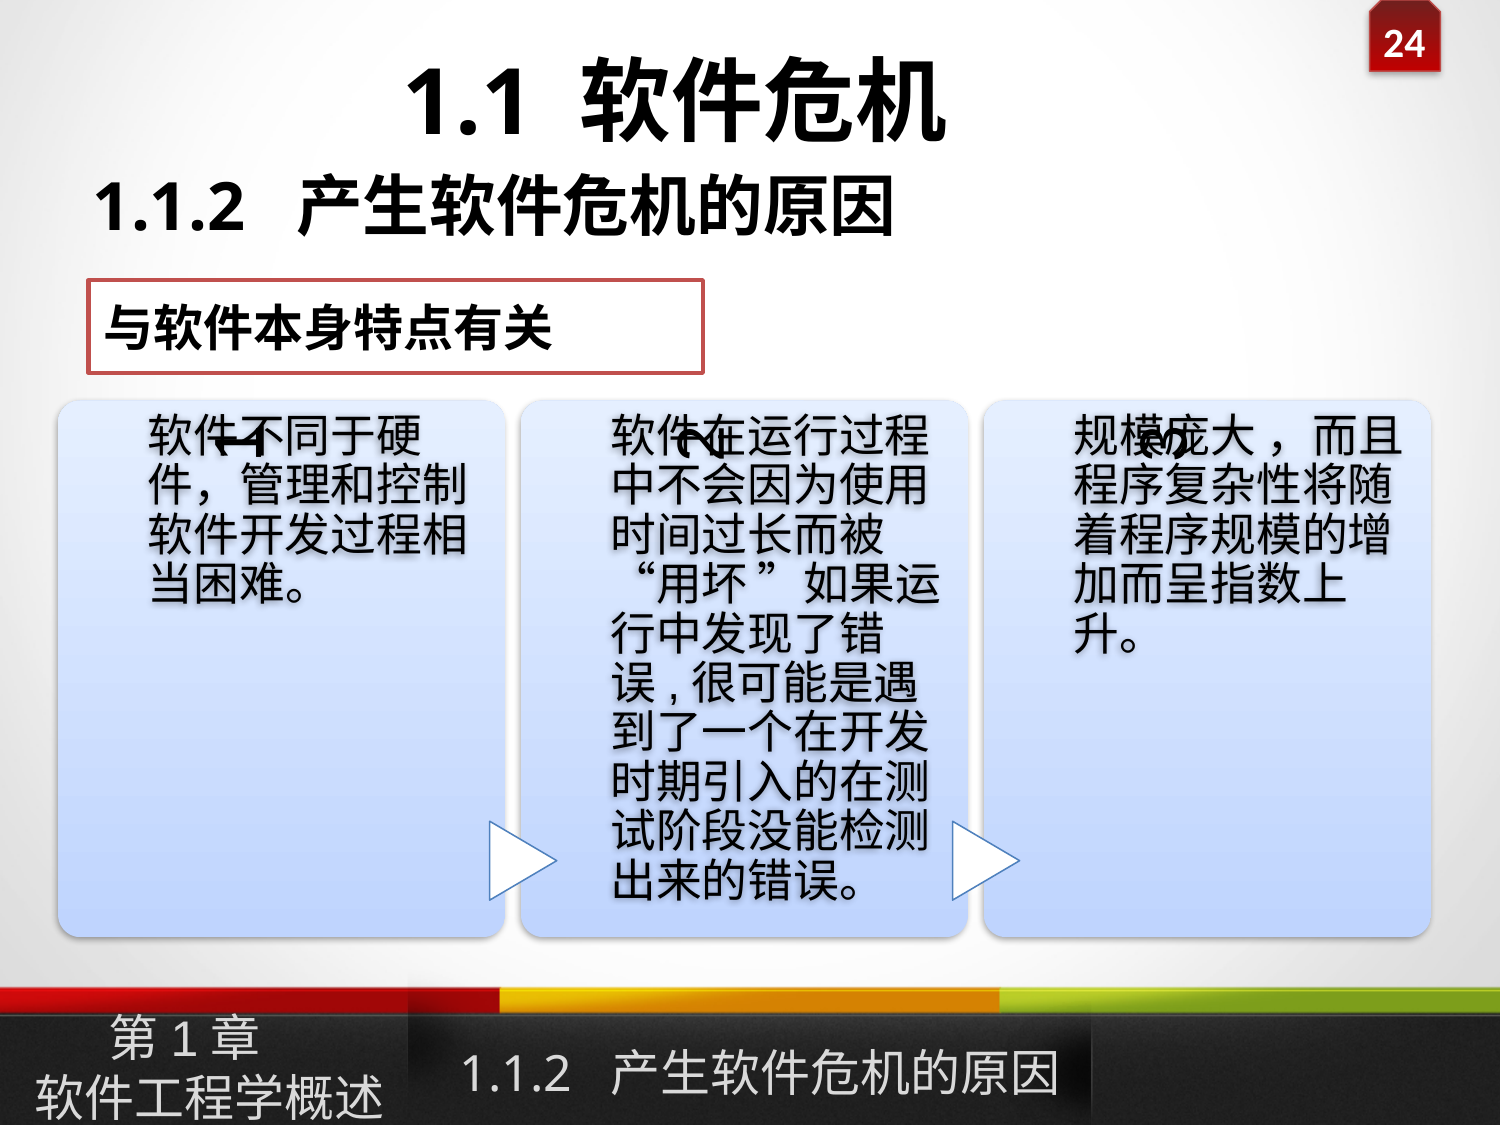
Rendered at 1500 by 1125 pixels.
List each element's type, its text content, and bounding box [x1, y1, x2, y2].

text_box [57, 349, 1432, 988]
title 1.1 软件危机 [0, 3, 1351, 192]
picture [0, 0, 1500, 1125]
text_box 1.1.2 产生软件危机的原因 [427, 1032, 1093, 1111]
list 1.1.2 产生软件危机的原因 [77, 192, 963, 256]
text_box 与软件本身特点有关 [86, 278, 705, 348]
